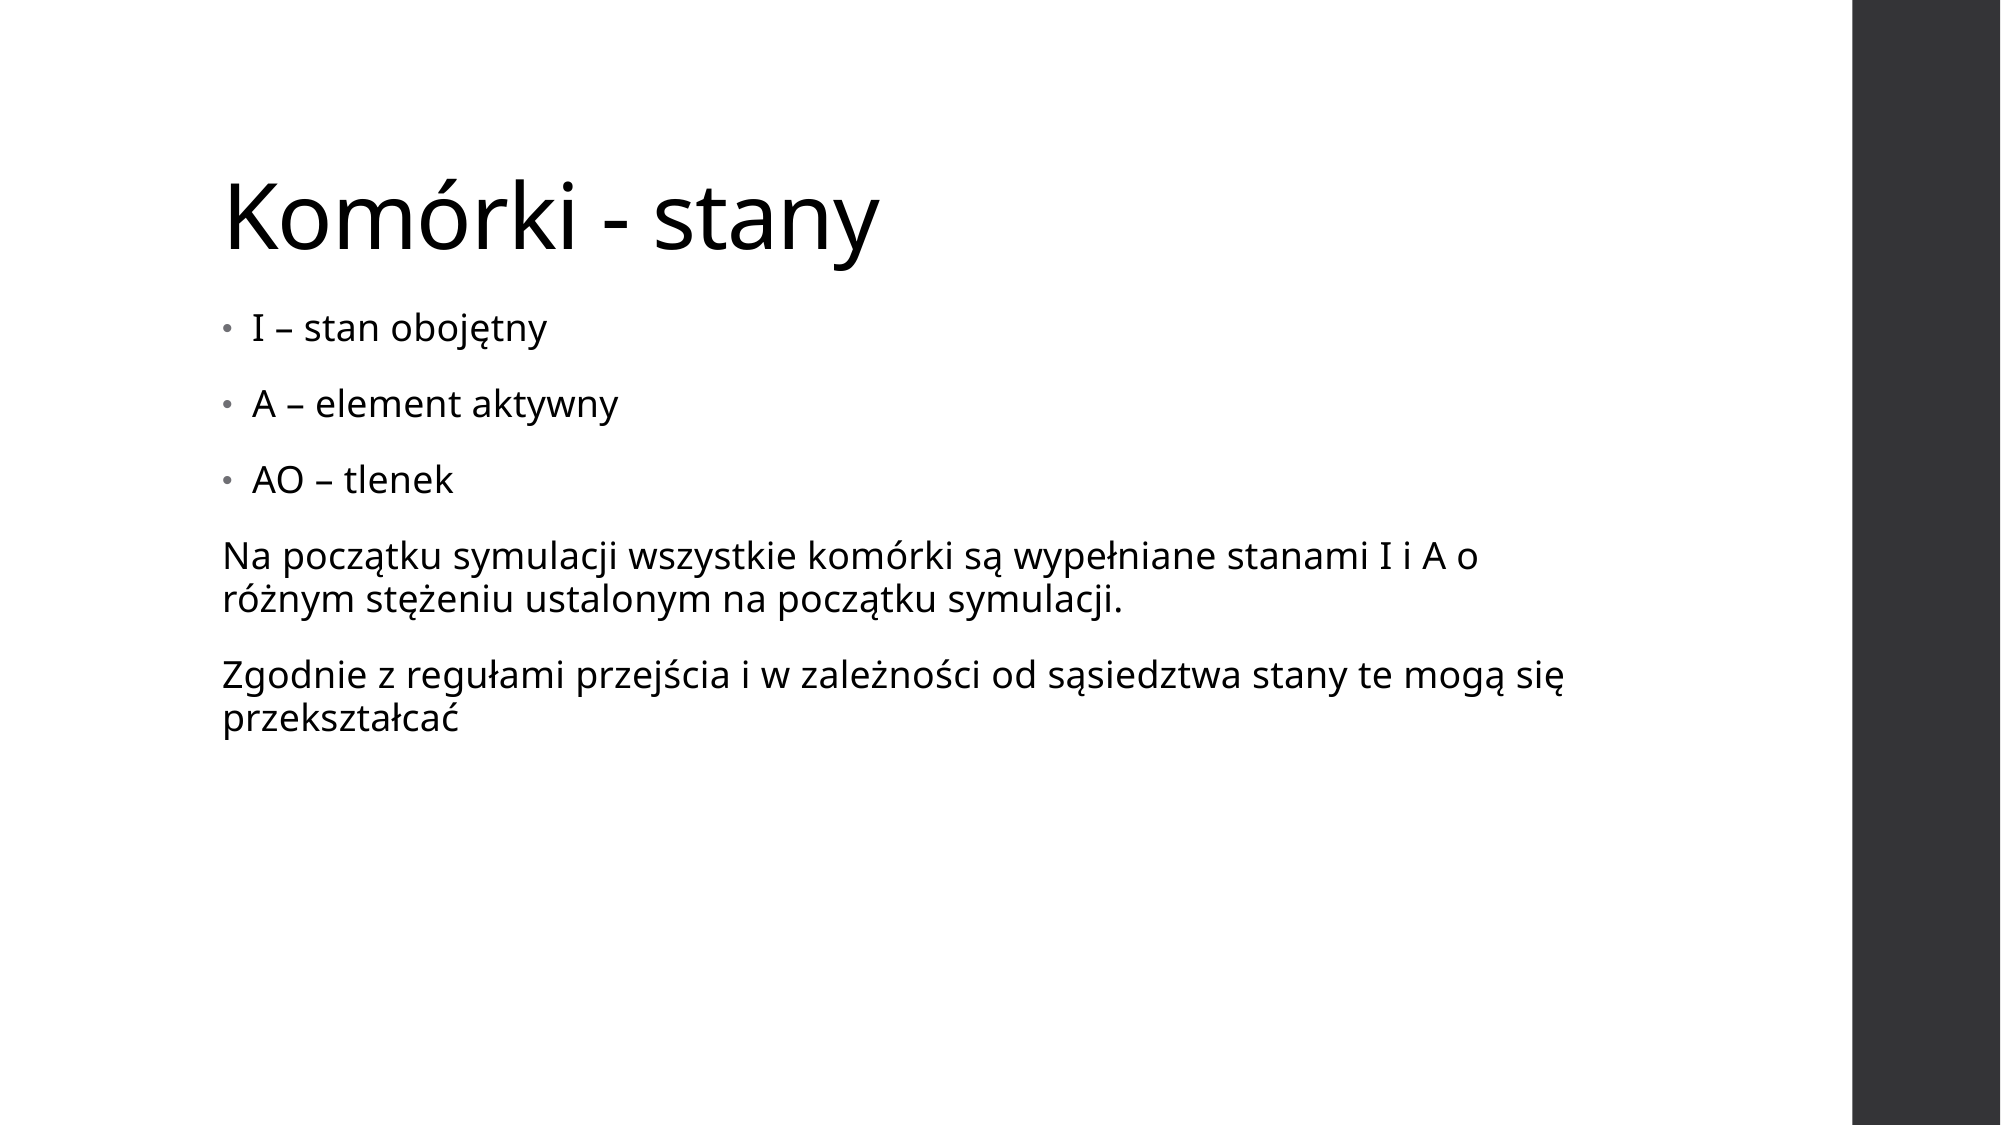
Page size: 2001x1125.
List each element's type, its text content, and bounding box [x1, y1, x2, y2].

title Komórki - stany [206, 60, 1797, 278]
list I – stan obojętny A – element aktywny AO – tlenek Na początku symulacji wszystkie komórki są wypełniane stanami I i A o różnym stężeniu ustalonym na początku symulacji. Zgodnie z regułami przejścia i w zależności od sąsiedztwa stany te mogą się przekształcać [206, 299, 1617, 1014]
